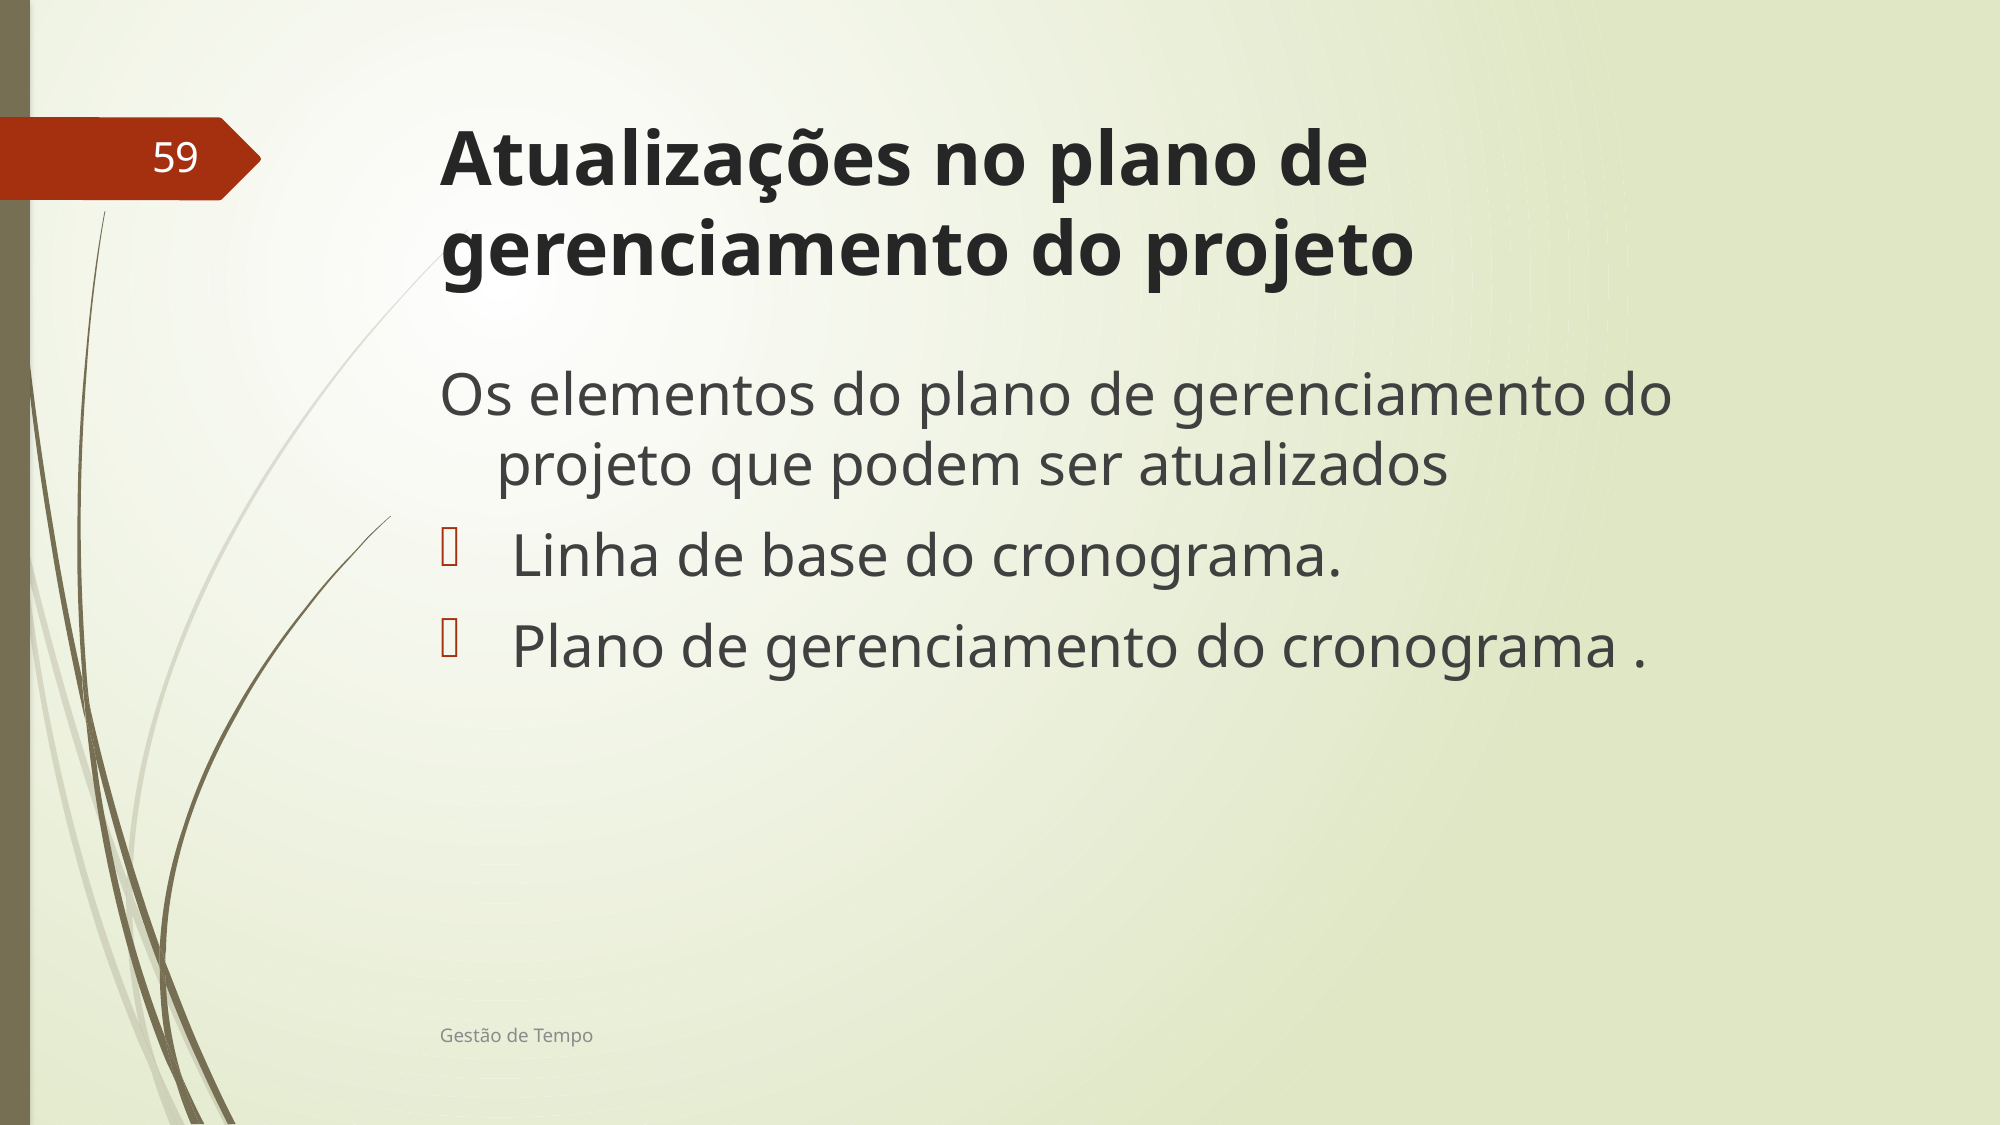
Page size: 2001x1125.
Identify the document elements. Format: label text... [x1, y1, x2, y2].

title Atualizações no plano de gerenciamento do projeto [425, 102, 1888, 313]
footer Gestão de Tempo [424, 1006, 1675, 1067]
list Os elementos do plano de gerenciamento do projeto que podem ser atualizados Linha de base do cronograma. Plano de gerenciamento do cronograma . [424, 350, 1888, 970]
slide_number 59 [87, 129, 216, 190]
